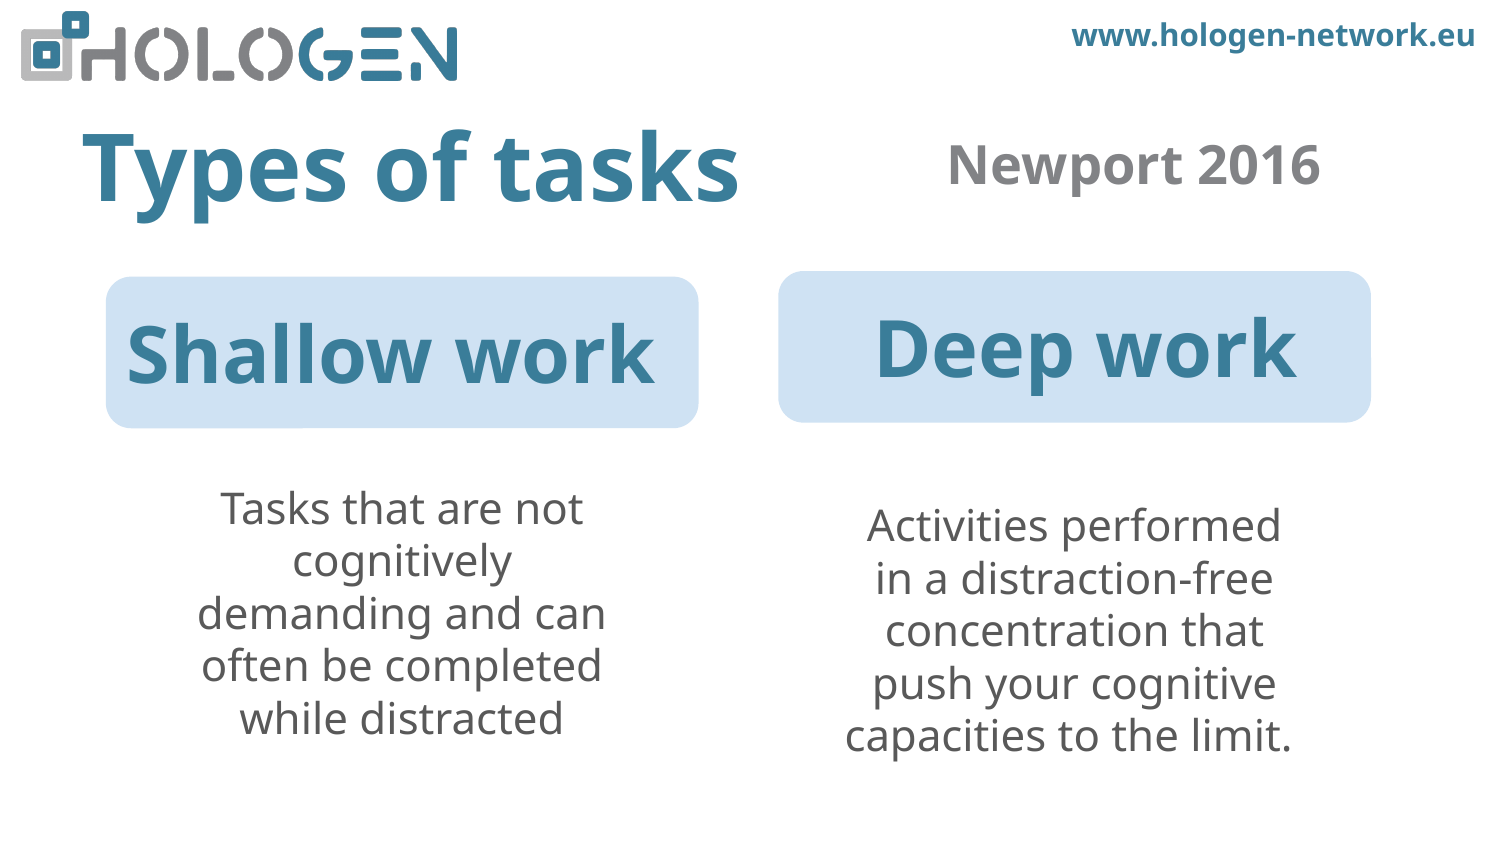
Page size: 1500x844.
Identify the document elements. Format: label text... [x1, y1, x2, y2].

text_box Types of tasks [66, 92, 872, 236]
text_box Shallow work [91, 289, 691, 415]
text_box Activities performed in a distraction-free concentration that push your cognitive capacities to the limit. [828, 482, 1321, 776]
text_box [108, 276, 699, 429]
text_box [778, 271, 1372, 423]
text_box Tasks that are not cognitively demanding and can often be completed while distracted [156, 465, 649, 758]
text_box Newport 2016 [834, 114, 1435, 210]
text_box Deep work [840, 283, 1331, 409]
text_box www.hologen-network.eu [871, 0, 1500, 68]
picture [21, 11, 457, 82]
